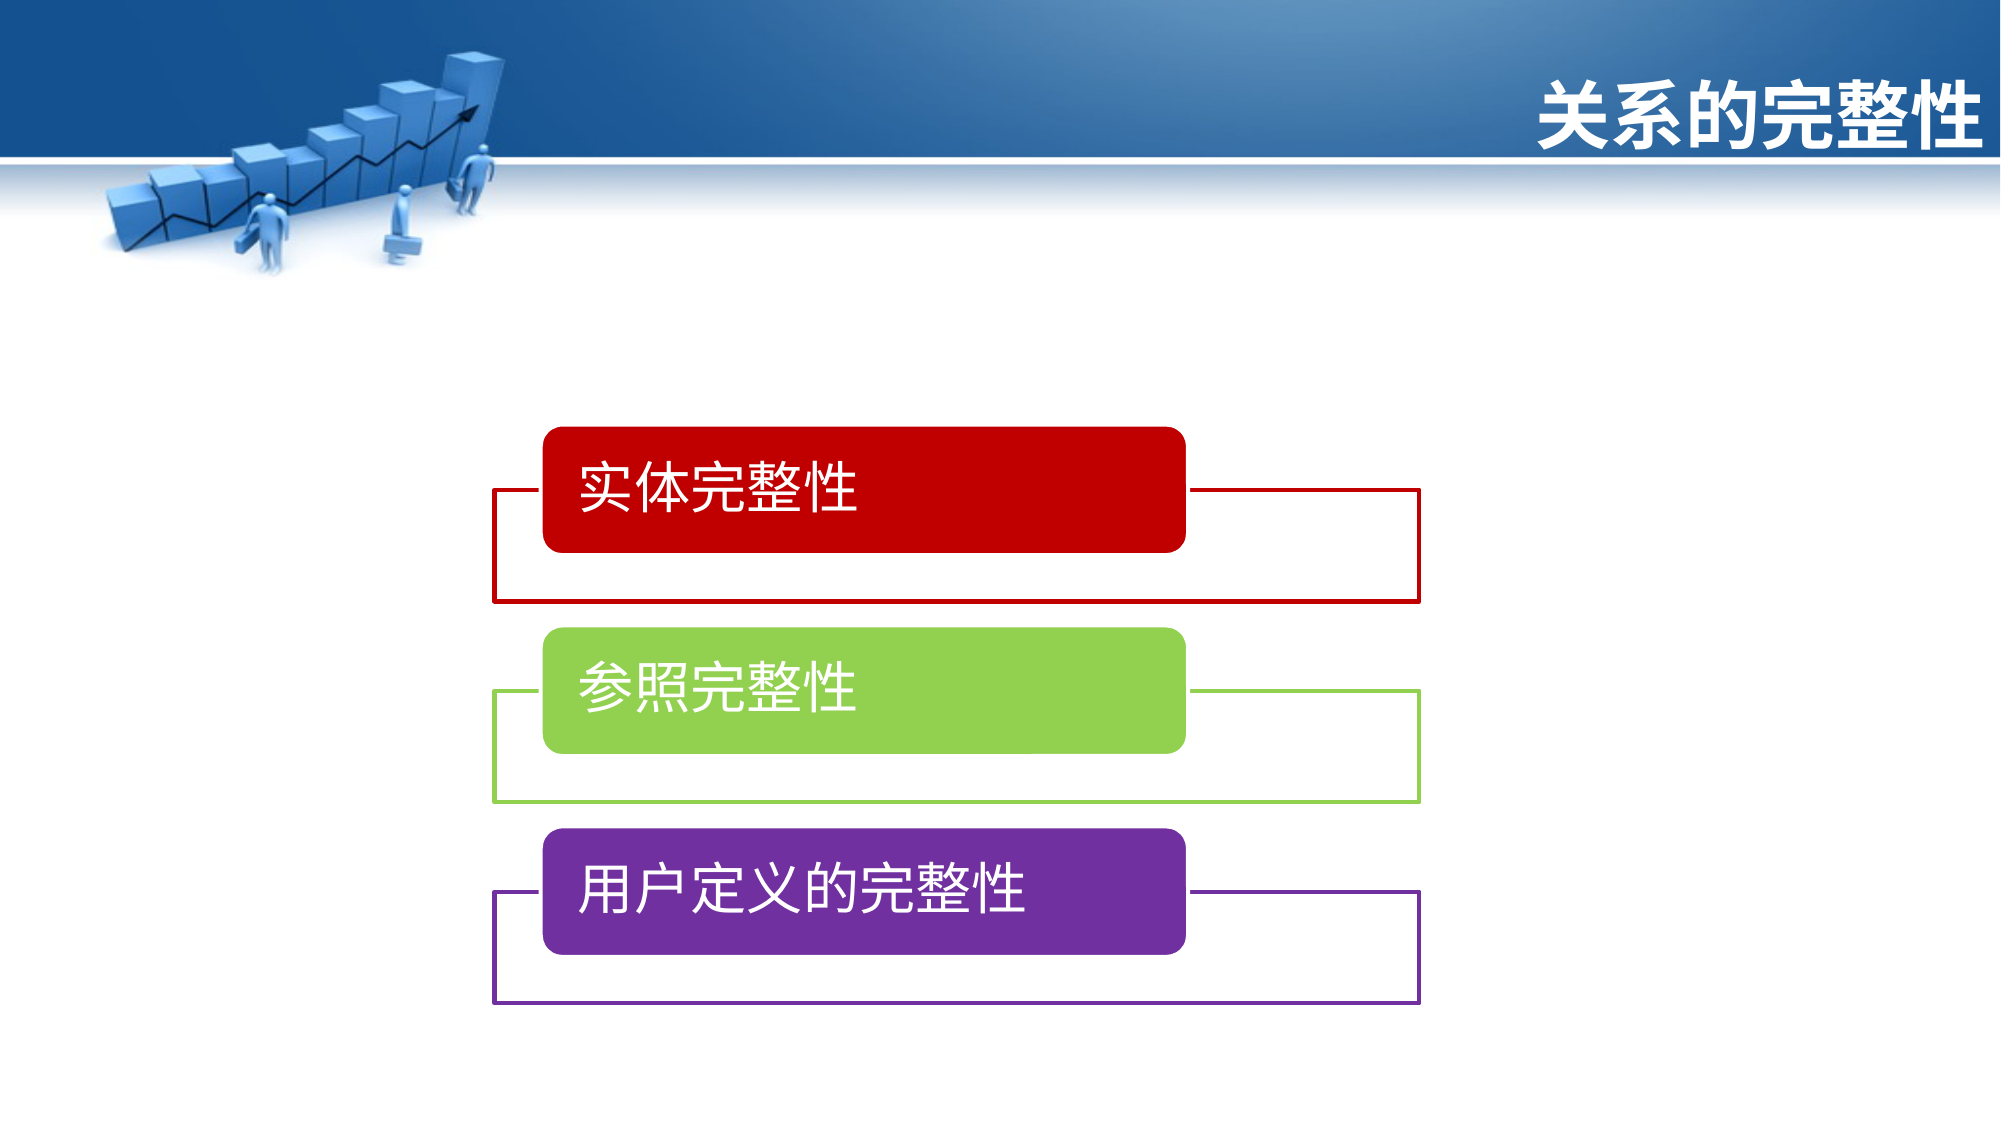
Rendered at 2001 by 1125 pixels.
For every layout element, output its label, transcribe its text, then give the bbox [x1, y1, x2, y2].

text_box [494, 422, 1420, 1006]
picture [0, 0, 2001, 1125]
title 关系的完整性 [99, 45, 2000, 138]
